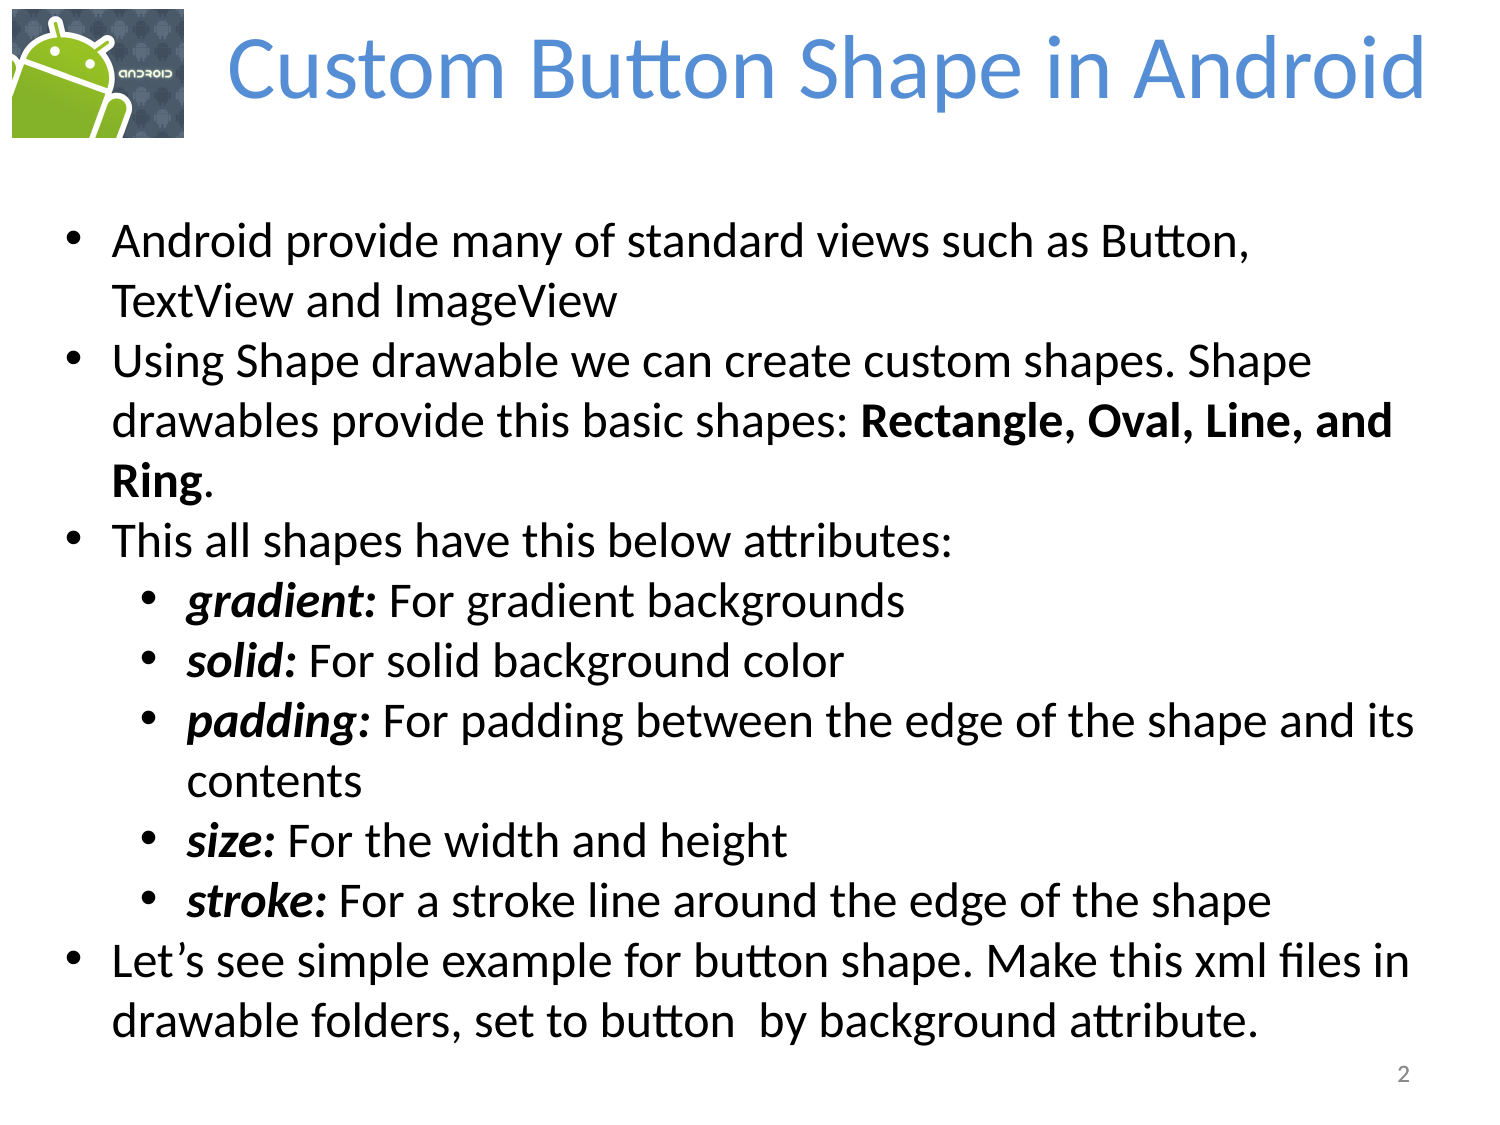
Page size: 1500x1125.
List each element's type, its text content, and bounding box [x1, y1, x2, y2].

text_box Custom Button Shape in Android [212, 7, 1488, 150]
text_box 2 [1074, 1042, 1425, 1103]
picture [12, 9, 184, 138]
text_box Android provide many of standard views such as Button, TextView and ImageView Using Shape drawable we can create custom shapes. Shape drawables provide this basic shapes: Rectangle, Oval, Line, and Ring. This all shapes have this below attributes: gradient: For gradient backgrounds solid: For solid background color padding: For padding between the edge of the shape and its contents size: For the width and height stroke: For a stroke line around the edge of the shape Let’s see simple example for button shape. Make this xml files in drawable folders, set to button by background attribute. [50, 199, 1450, 1038]
